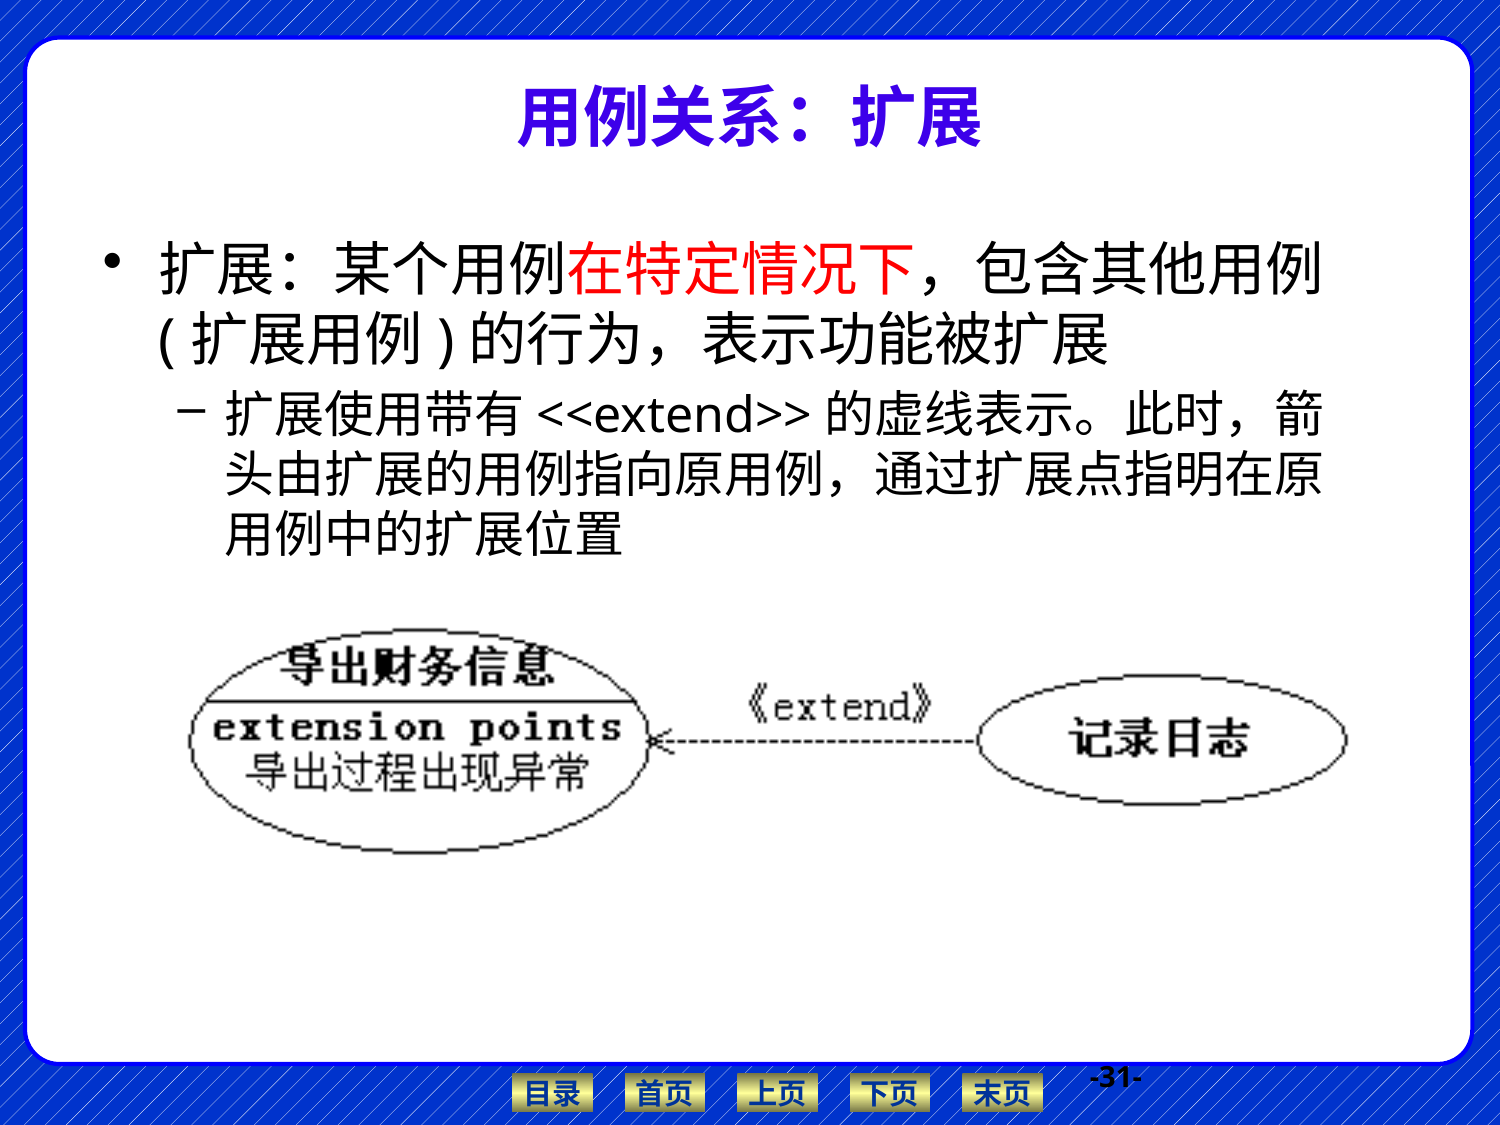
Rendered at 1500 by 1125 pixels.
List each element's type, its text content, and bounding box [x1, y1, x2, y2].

list 扩展：某个用例在特定情况下，包含其他用例(扩展用例)的行为，表示功能被扩展 扩展使用带有<<extend>>的虚线表示。此时，箭头由扩展的用例指向原用例，通过扩展点指明在原用例中的扩展位置 [87, 224, 1363, 1001]
picture [175, 620, 1360, 879]
title 用例关系：扩展 [74, 37, 1426, 163]
slide_number -- [1074, 1051, 1425, 1125]
